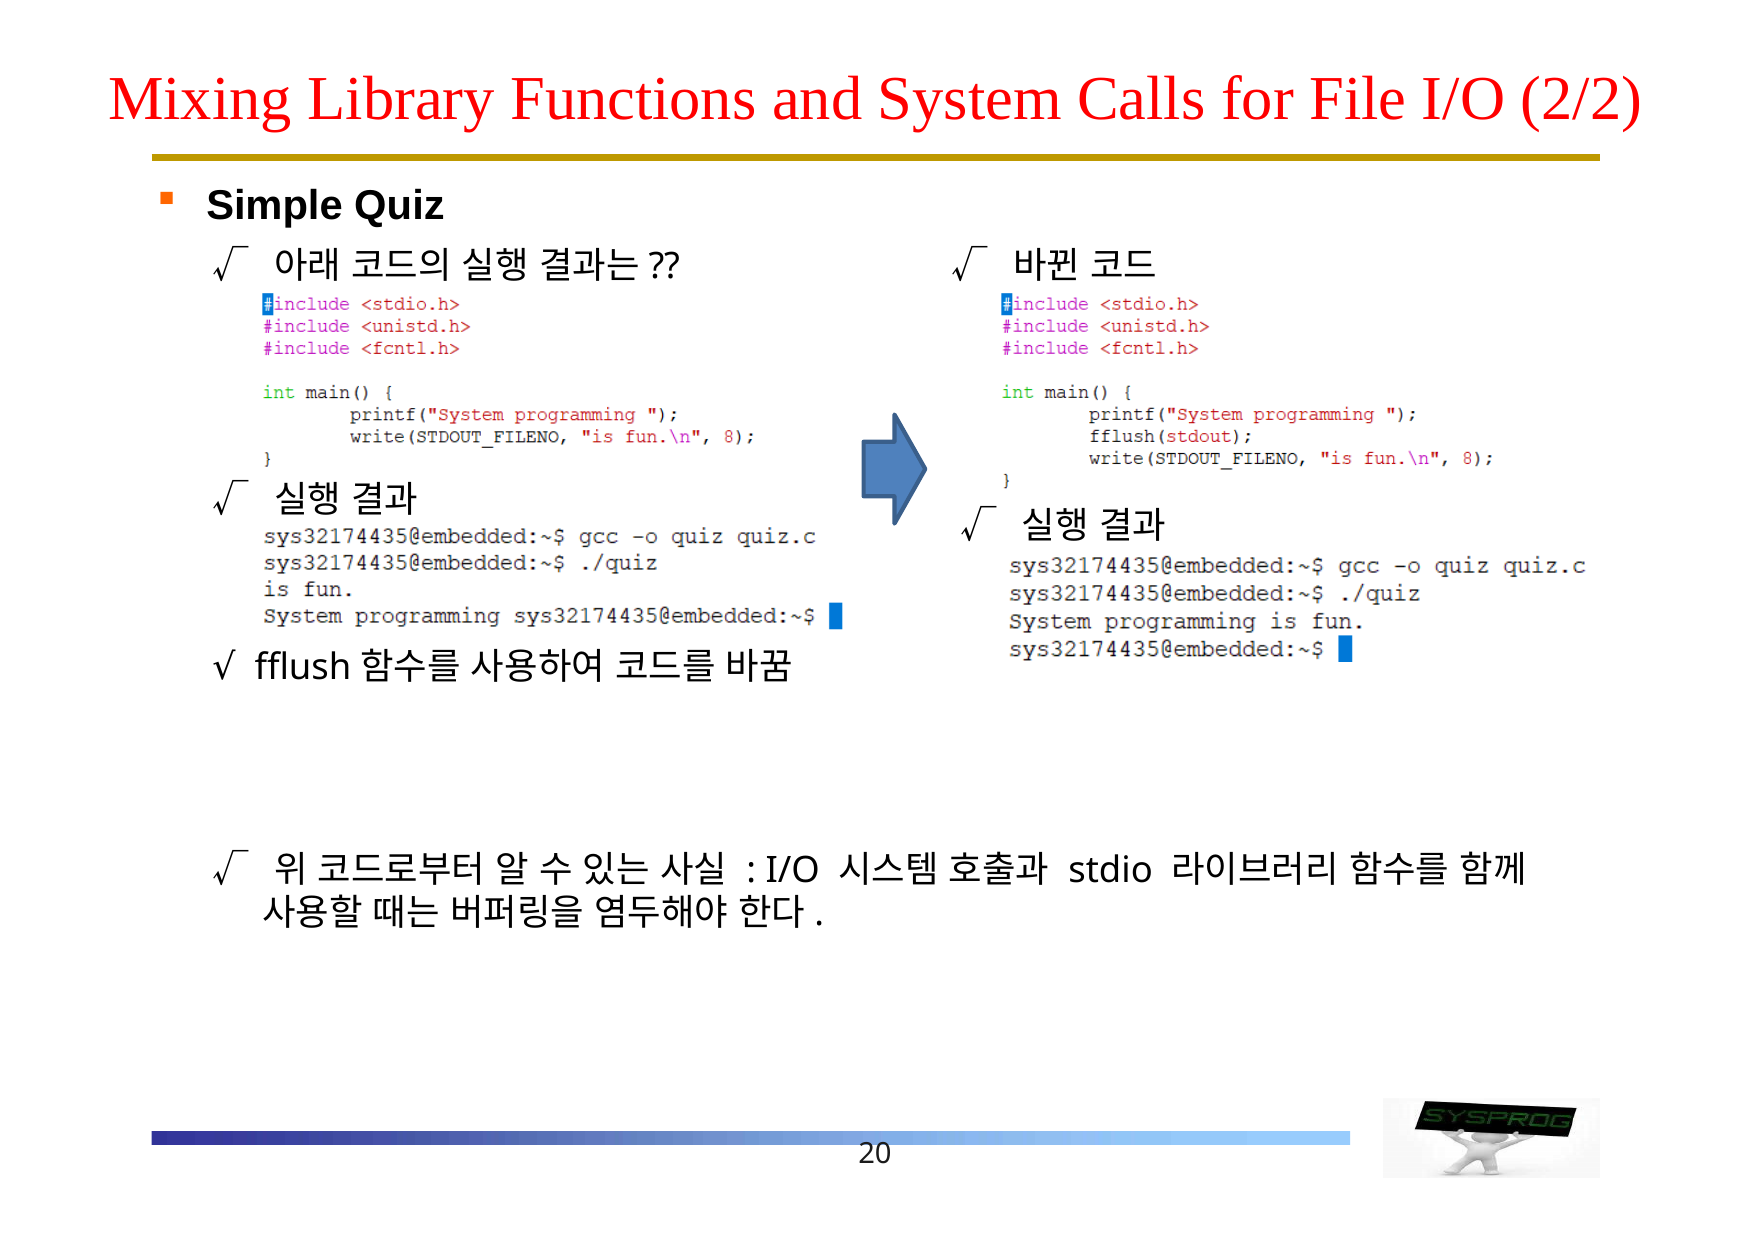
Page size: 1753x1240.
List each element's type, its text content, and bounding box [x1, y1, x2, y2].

text_box √ 실행 결과 [197, 469, 849, 528]
text_box 20 [854, 1140, 900, 1175]
picture [151, 1131, 1351, 1145]
text_box √ 위 코드로부터 알 수 있는 사실 : I/O 시스템 호출과 stdio 라이브러리 함수를 함께 사용할 때는 버퍼링을 염두해야 한다. [197, 838, 1648, 941]
picture [1006, 552, 1597, 662]
text_box [861, 412, 928, 526]
picture [258, 526, 849, 636]
text_box Simple Quiz [142, 170, 1654, 236]
title Mixing Library Functions and System Calls for File I/O (2/2) [106, 54, 1654, 264]
picture [1383, 1098, 1600, 1178]
text_box √ fflush함수를 사용하여 코드를 바꿈 [197, 635, 849, 695]
picture [258, 291, 763, 470]
text_box √ 아래 코드의 실행 결과는?? [197, 234, 849, 293]
text_box √ 실행 결과 [945, 494, 1597, 554]
picture [997, 291, 1505, 496]
text_box √ 바뀐 코드 [936, 234, 1588, 293]
